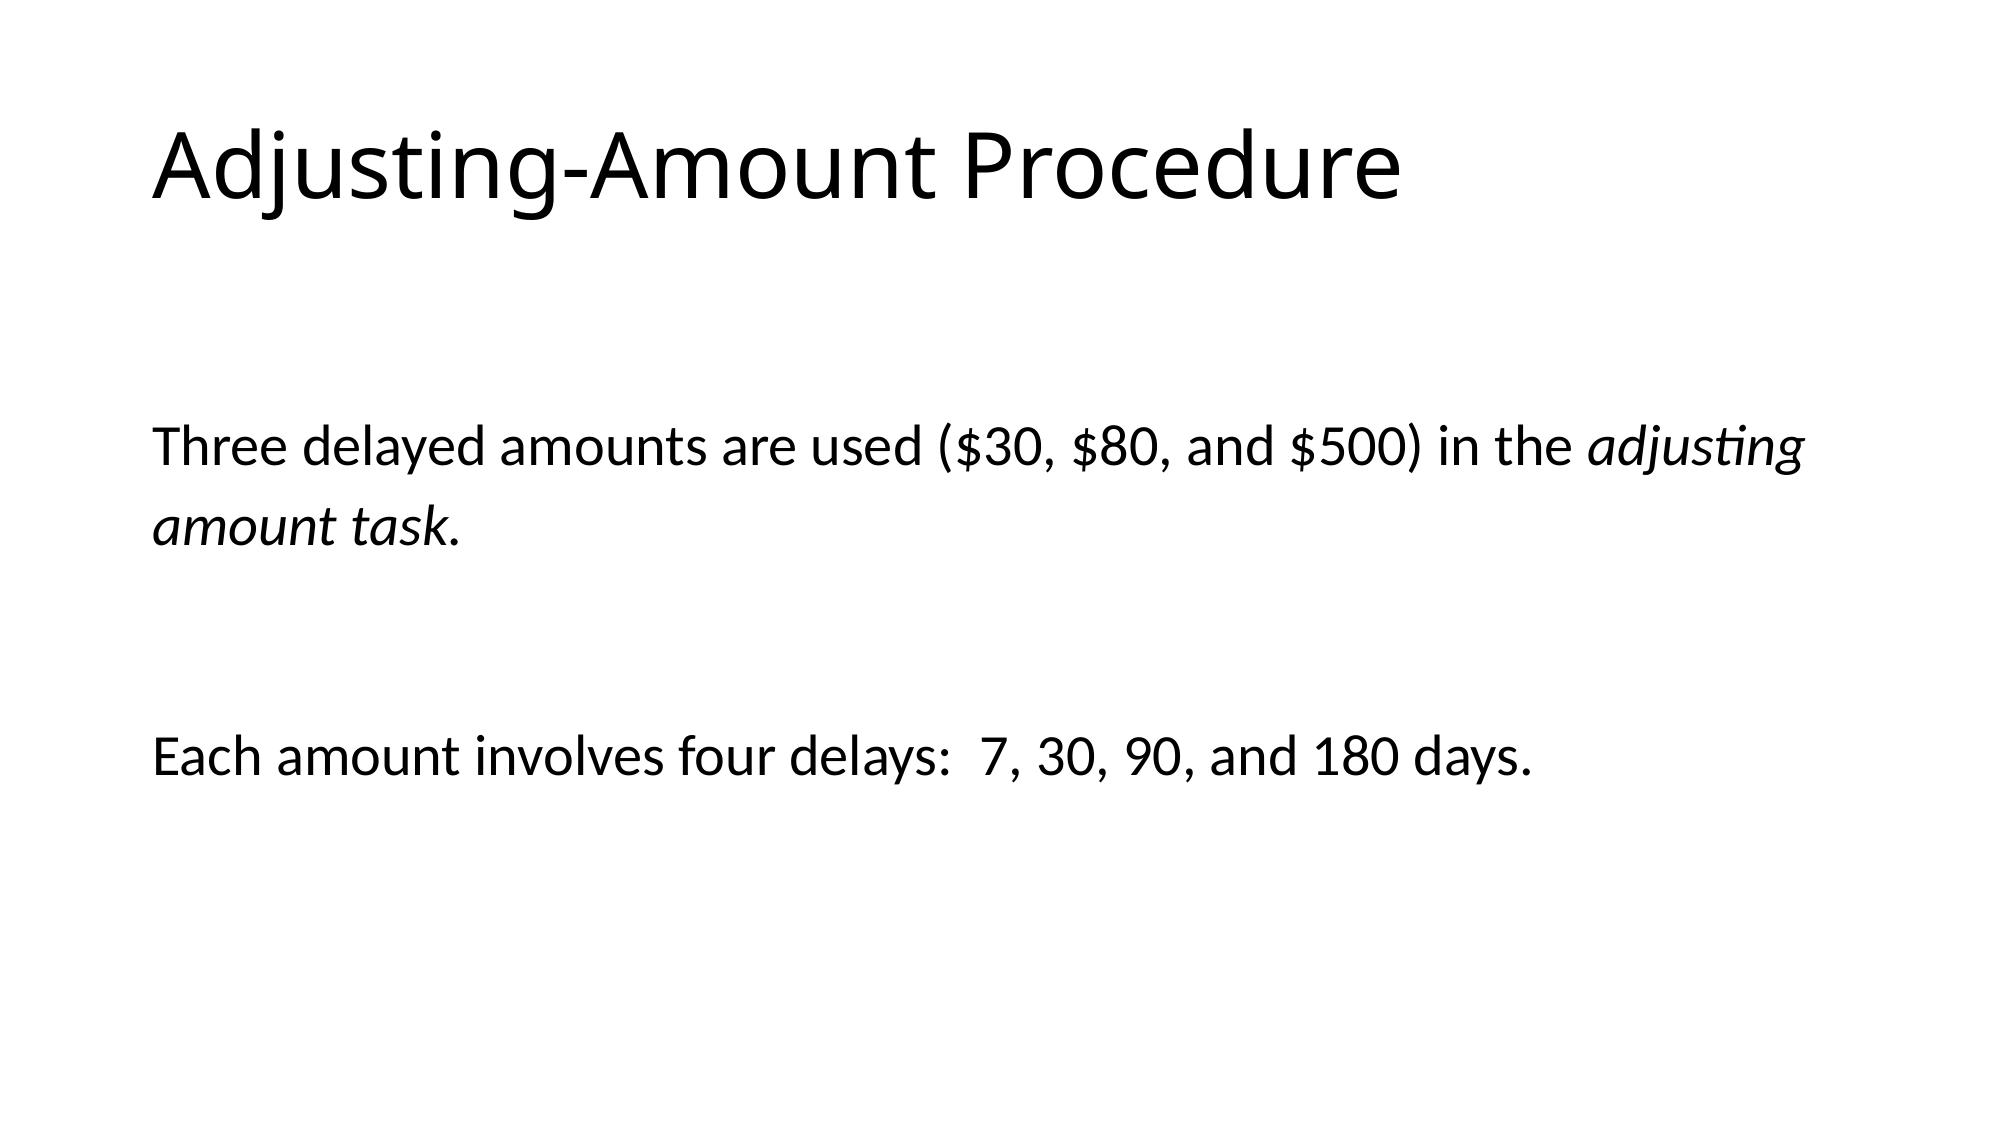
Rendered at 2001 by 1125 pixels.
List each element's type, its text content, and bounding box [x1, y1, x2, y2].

title Adjusting-Amount Procedure [137, 59, 1863, 278]
list Three delayed amounts are used ($30, $80, and $500) in the adjusting amount task. Each amount involves four delays: 7, 30, 90, and 180 days. [137, 299, 1863, 1014]
